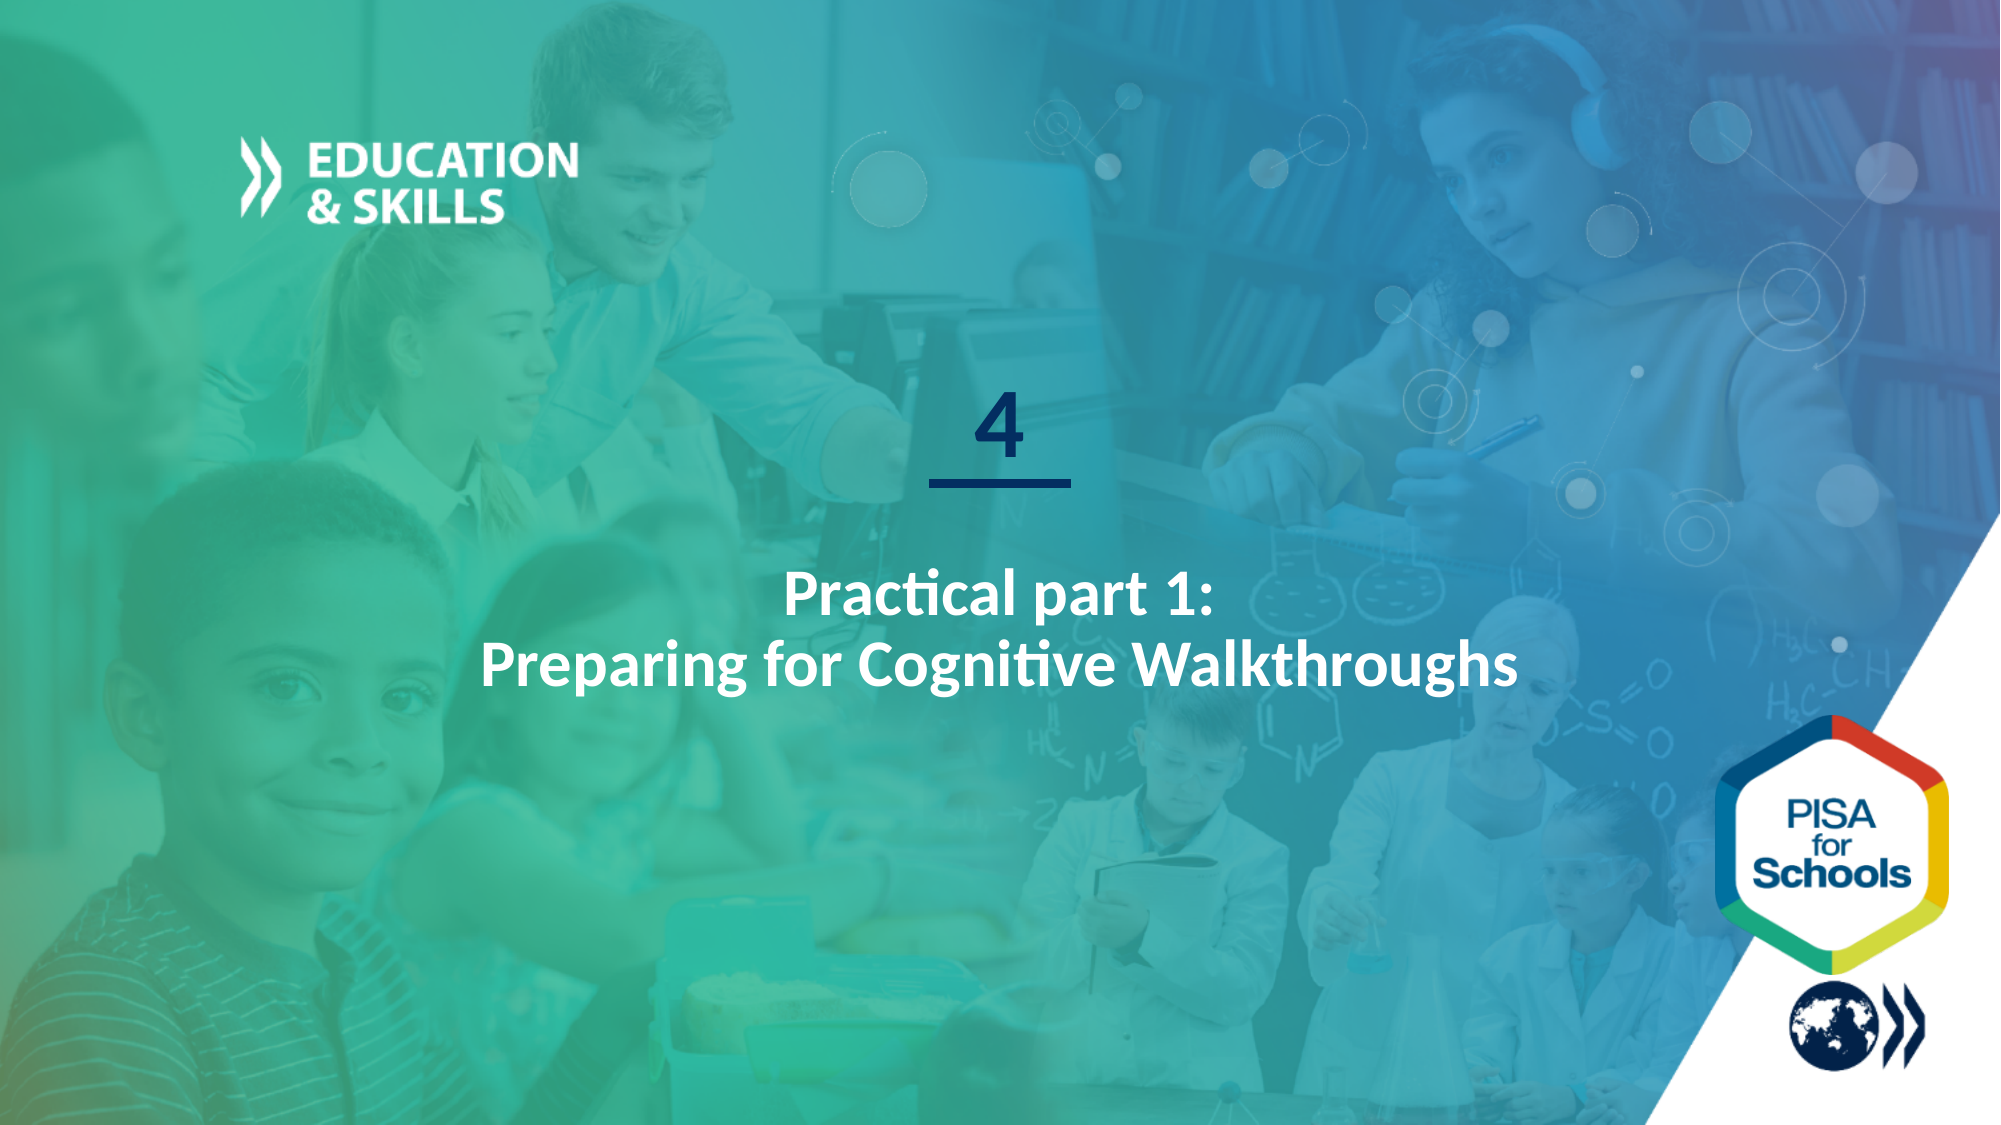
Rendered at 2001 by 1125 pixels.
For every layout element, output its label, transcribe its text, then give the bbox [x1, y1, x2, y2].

list 4 [921, 374, 1079, 476]
picture [0, 0, 2000, 1125]
list Practical part 1: Preparing for Cognitive Walkthroughs [335, 542, 1665, 716]
